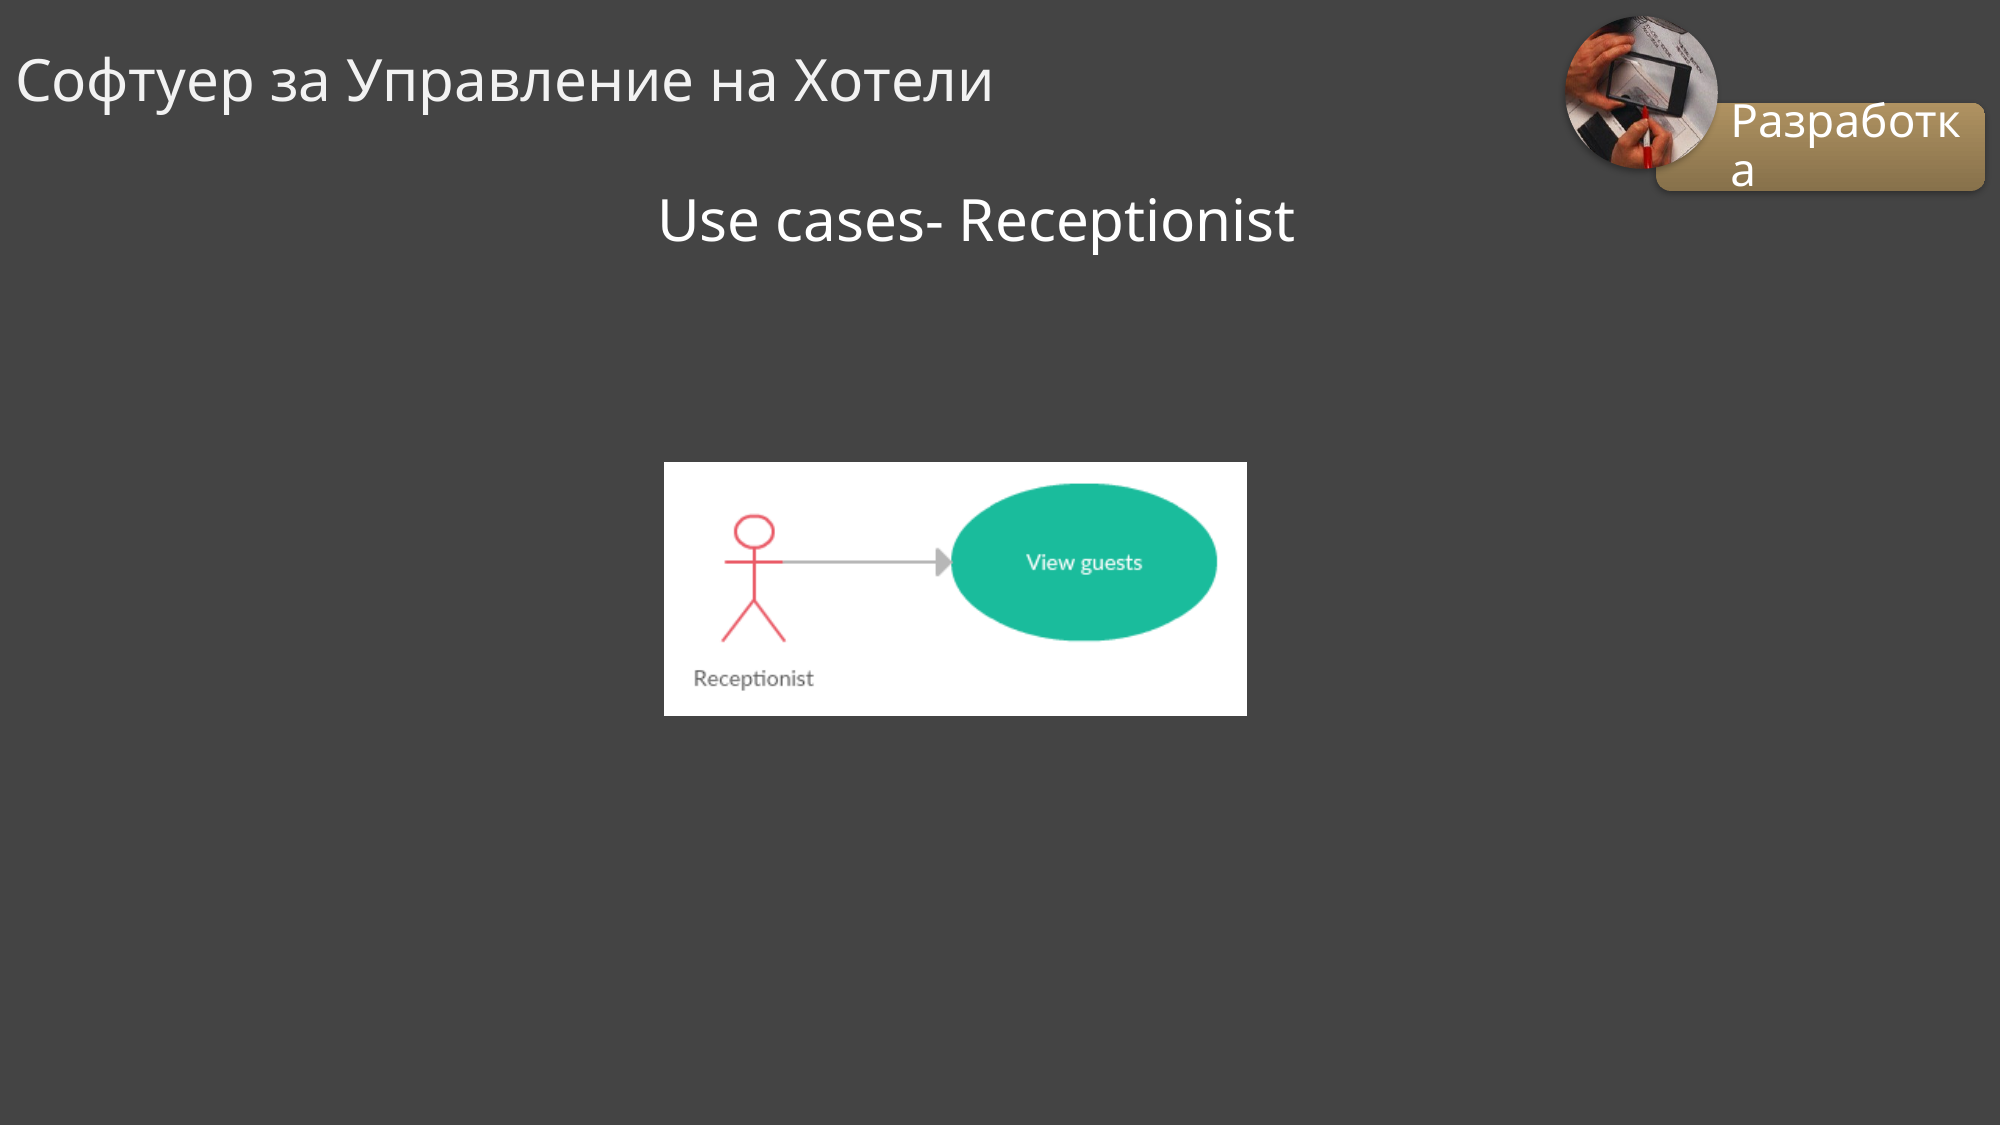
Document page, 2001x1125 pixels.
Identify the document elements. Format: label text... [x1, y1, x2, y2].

picture [663, 462, 1248, 716]
title Софтуер за Управление на Хотели [0, 0, 1500, 192]
text_box [1565, 16, 1718, 169]
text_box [1656, 102, 1986, 192]
text_box Use cases- Receptionist [642, 175, 1311, 261]
